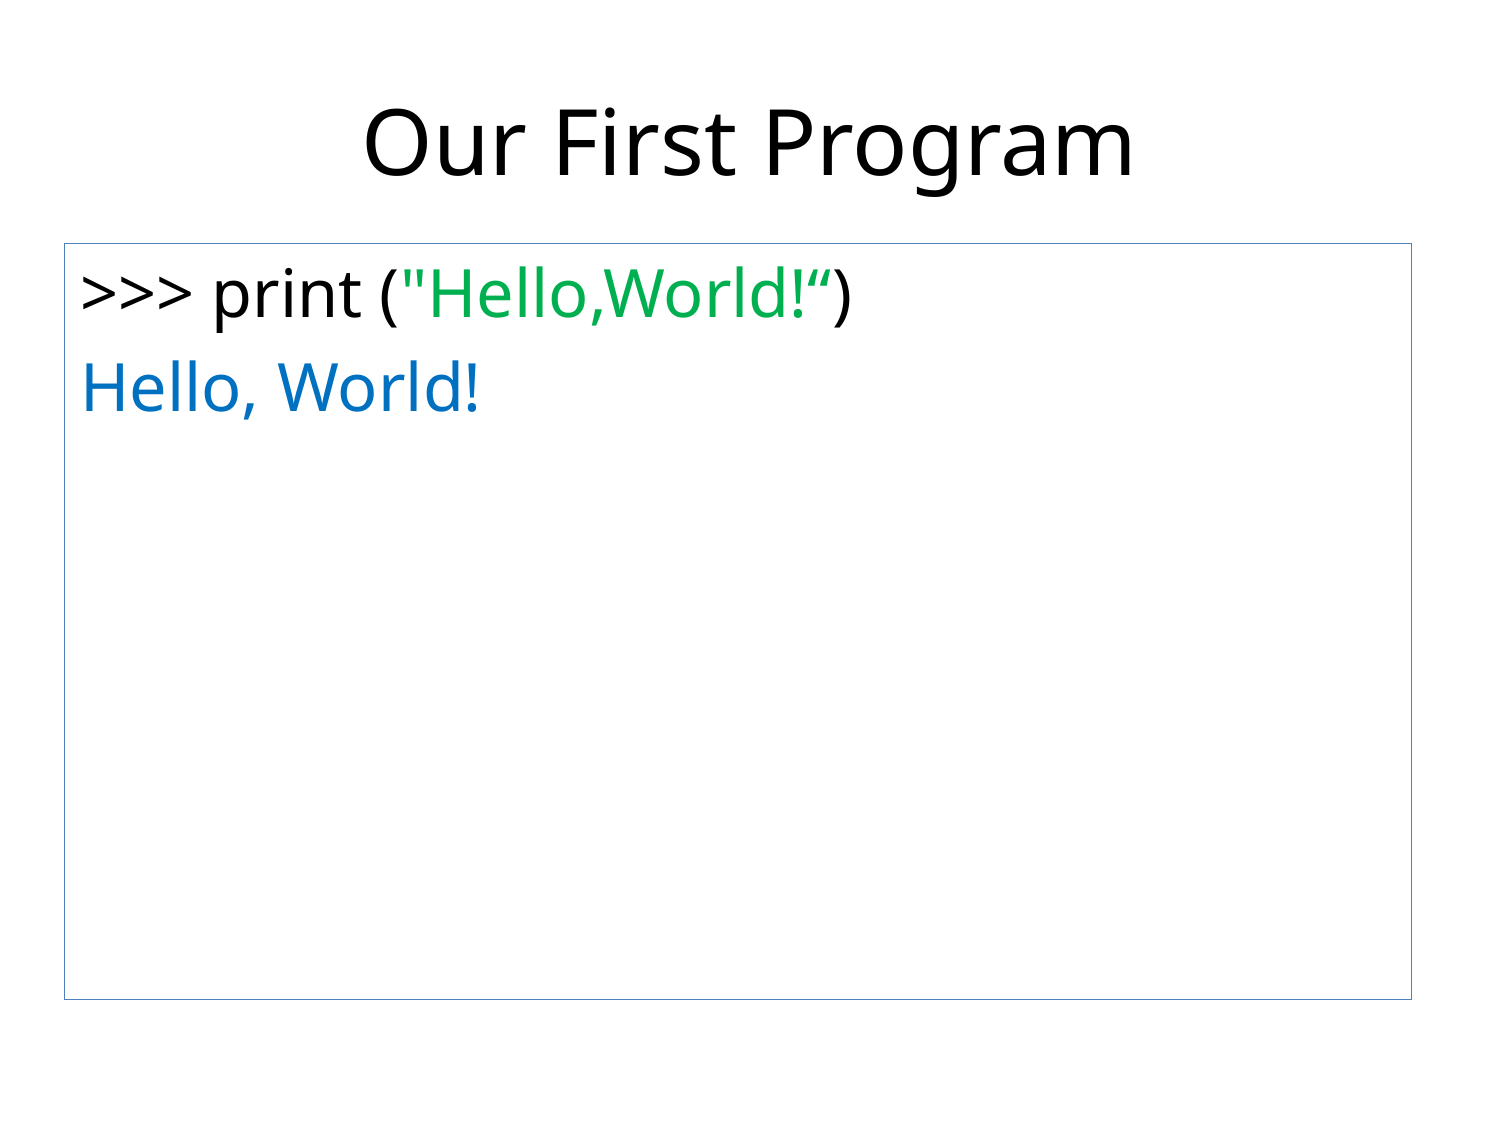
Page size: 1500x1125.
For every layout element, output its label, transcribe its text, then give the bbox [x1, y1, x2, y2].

title Our First Program [75, 45, 1425, 233]
list >>> print ("Hello,World!“) Hello, World! [64, 243, 1412, 1000]
